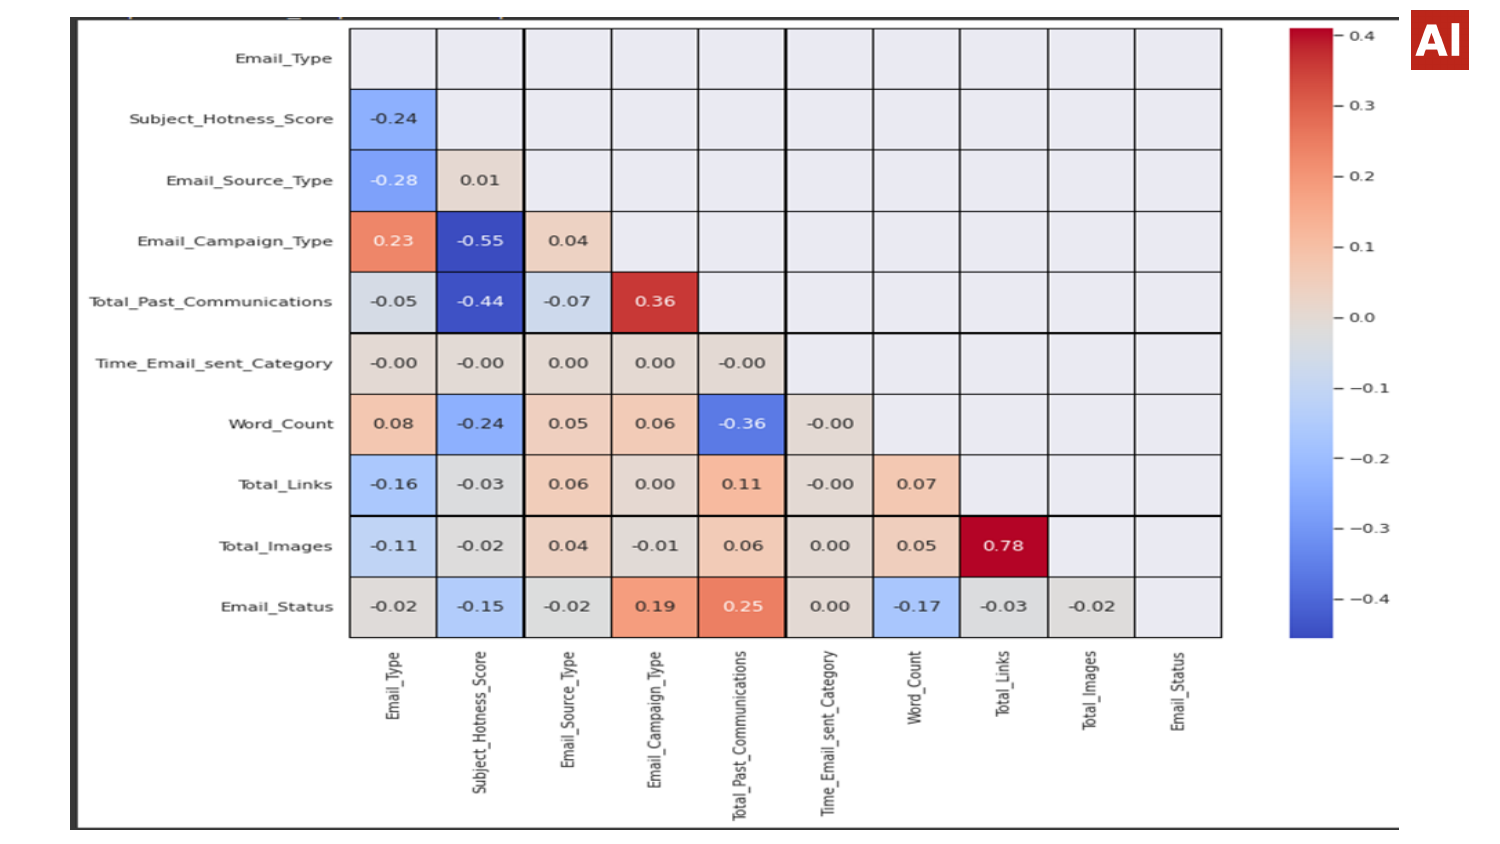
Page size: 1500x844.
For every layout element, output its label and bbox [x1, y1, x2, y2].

picture [1411, 10, 1469, 70]
picture [70, 16, 1399, 831]
